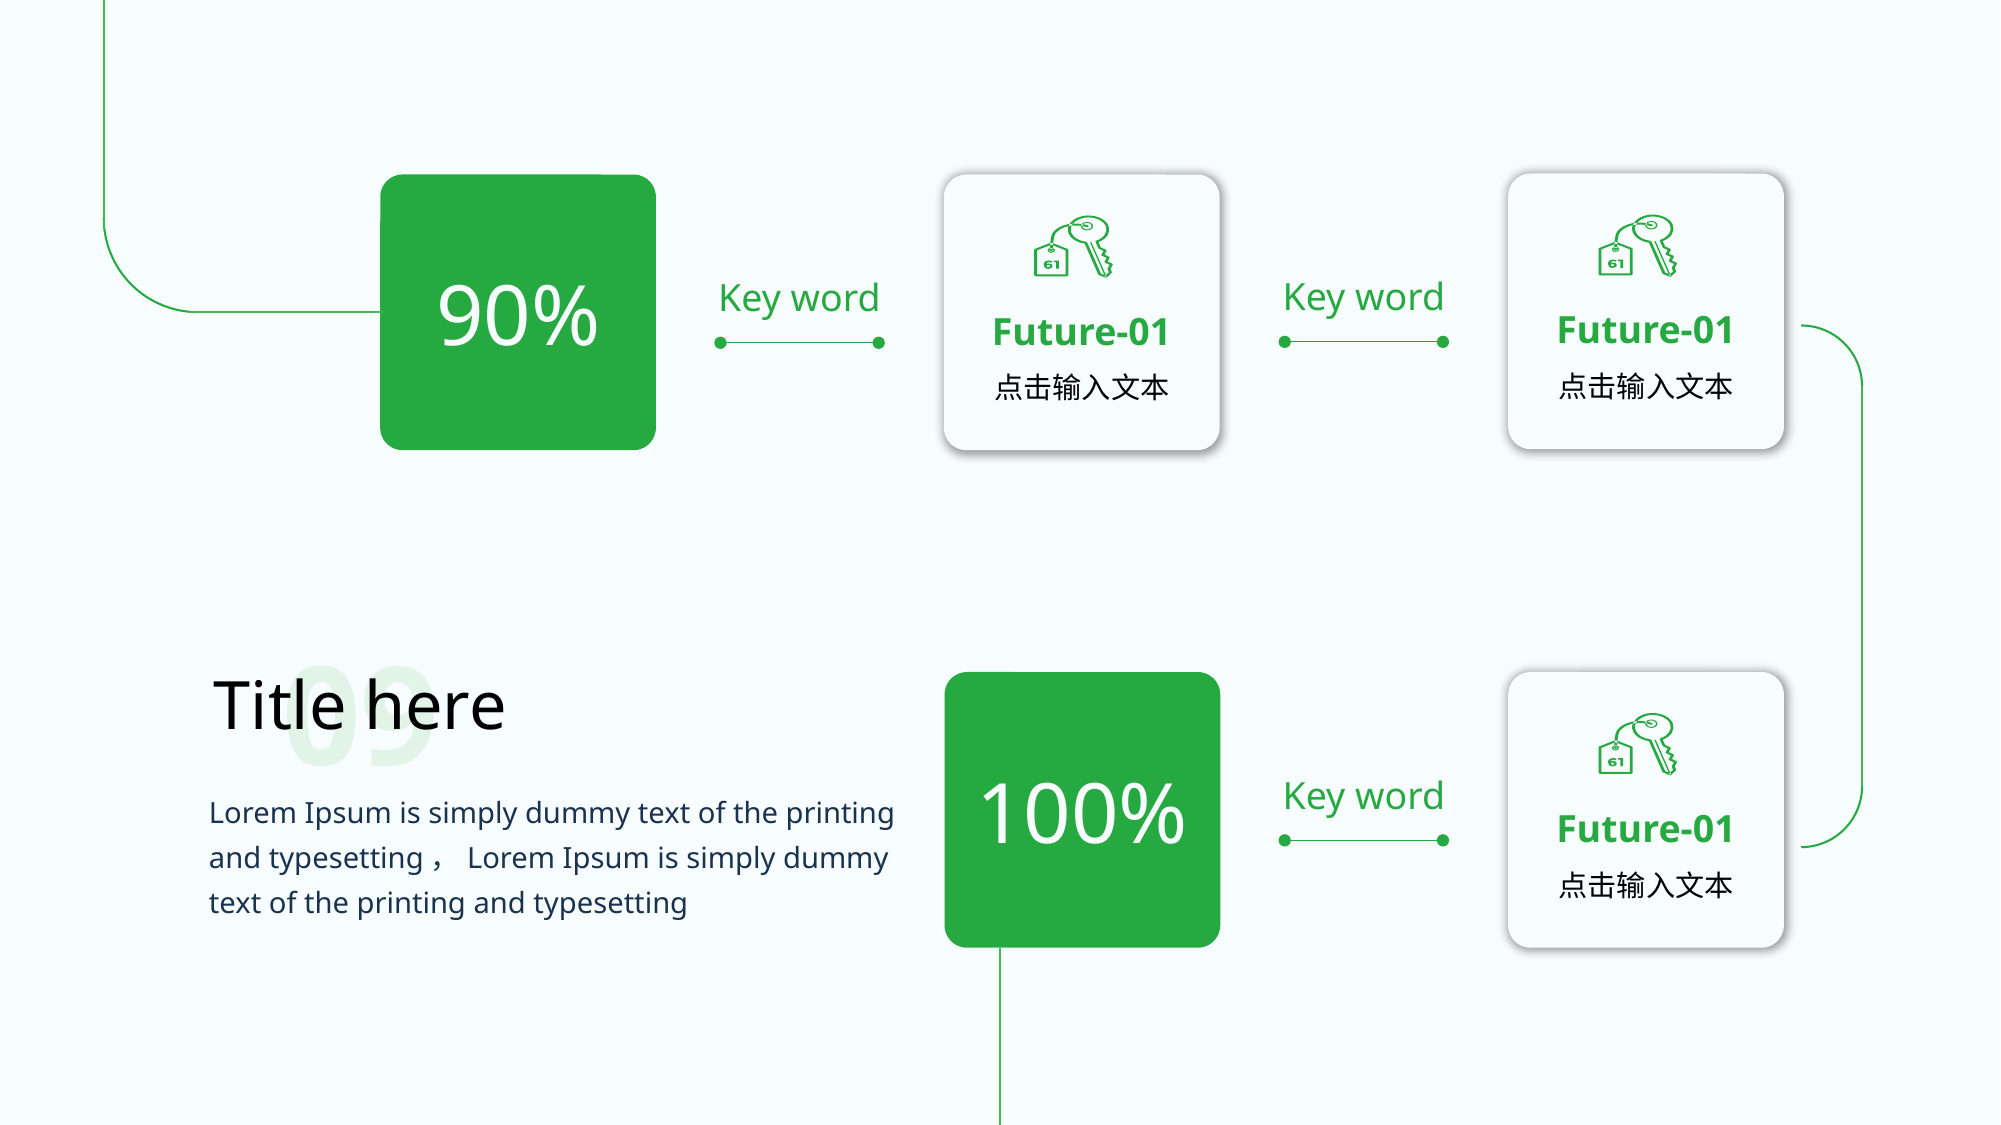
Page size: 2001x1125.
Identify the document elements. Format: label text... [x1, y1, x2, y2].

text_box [944, 672, 1784, 948]
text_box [87, 16, 400, 296]
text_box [1267, 173, 1784, 450]
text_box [380, 174, 1220, 451]
text_box Lorem Ipsum is simply dummy text of the printing and typesetting，Lorem Ipsum is simply dummy text of the printing and typesetting [194, 776, 931, 928]
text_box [159, 620, 562, 803]
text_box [1740, 325, 1863, 848]
